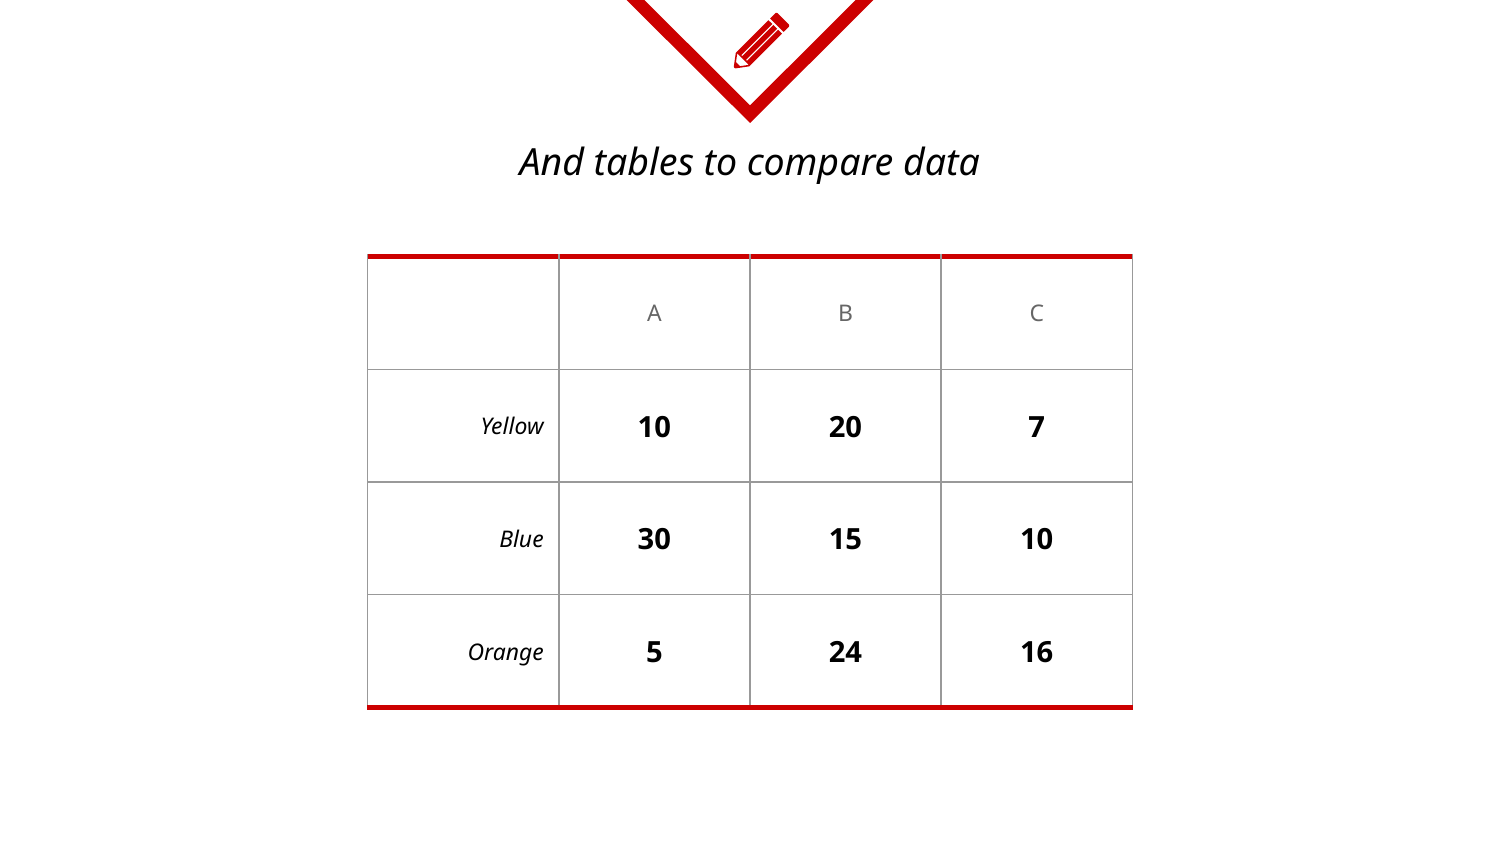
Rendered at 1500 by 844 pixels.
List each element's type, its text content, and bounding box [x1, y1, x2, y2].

table_cell Orange [368, 595, 558, 705]
table_header B [751, 259, 940, 369]
table_header C [942, 259, 1132, 369]
table_cell 15 [751, 483, 940, 594]
table_cell 24 [751, 595, 940, 705]
table_header [368, 259, 558, 369]
table_cell 30 [560, 483, 749, 594]
table_cell Blue [368, 483, 558, 594]
table_cell Yellow [368, 370, 558, 481]
table_cell 5 [560, 595, 749, 705]
table_cell 20 [751, 370, 940, 481]
table_cell 7 [942, 370, 1132, 481]
table_cell 10 [560, 370, 749, 481]
table_cell 16 [942, 595, 1132, 705]
table_cell 10 [942, 483, 1132, 594]
table_header A [560, 259, 749, 369]
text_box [733, 12, 790, 69]
title And tables to compare data [169, 123, 1331, 212]
